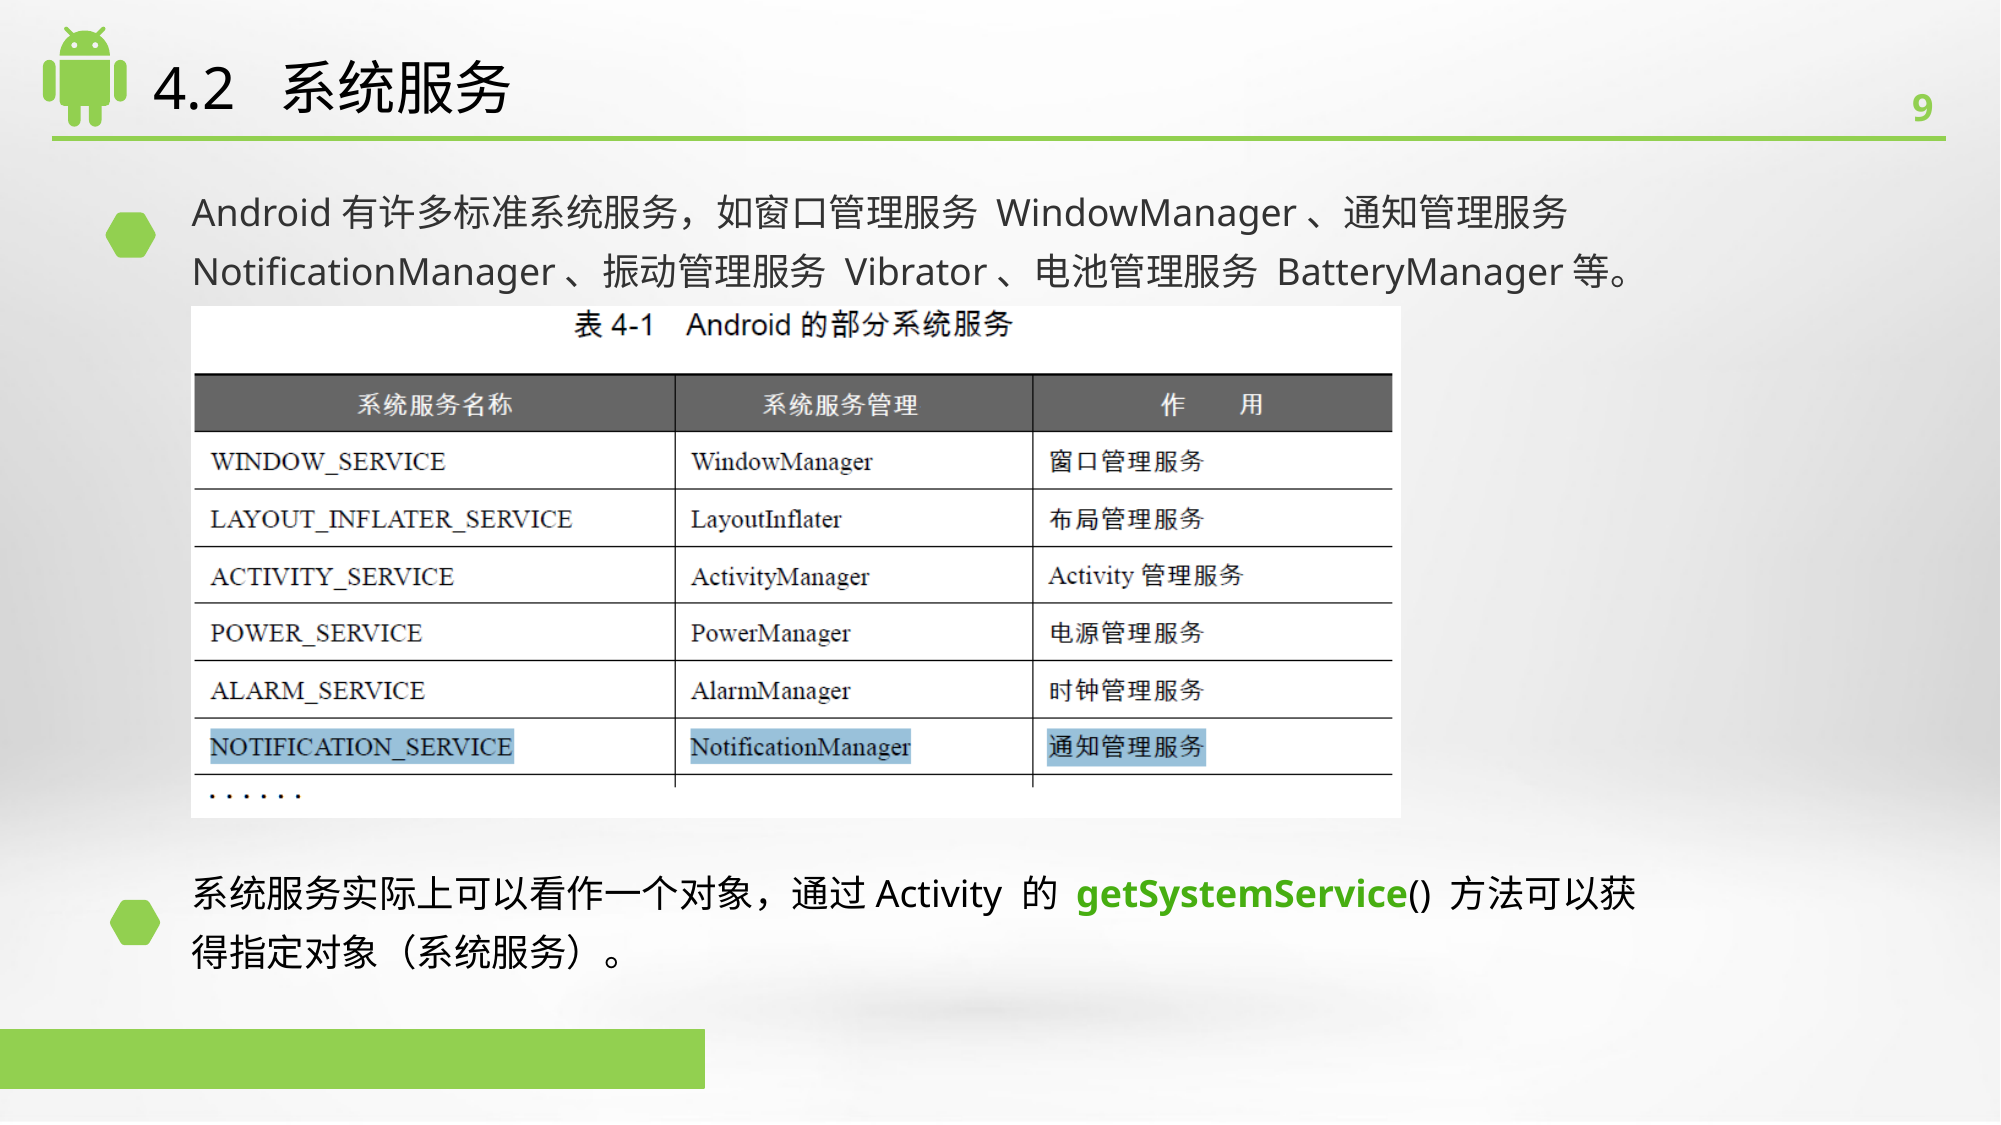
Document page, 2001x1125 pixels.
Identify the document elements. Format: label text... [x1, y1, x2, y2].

text_box [109, 899, 161, 946]
title 4.2 系统服务 [138, 46, 1833, 135]
text_box Android有许多标准系统服务，如窗口管理服务 WindowManager、通知管理服务 NotificationManager、振动管理服务 Vibrator、电池管理服务 BatteryManager等。 [191, 175, 1673, 293]
text_box 系统服务实际上可以看作一个对象，通过Activity 的 getSystemService() 方法可以获得指定对象（系统服务）。 [191, 856, 1644, 974]
text_box [105, 212, 156, 258]
text_box [0, 1029, 704, 1088]
picture [0, 0, 2000, 1125]
